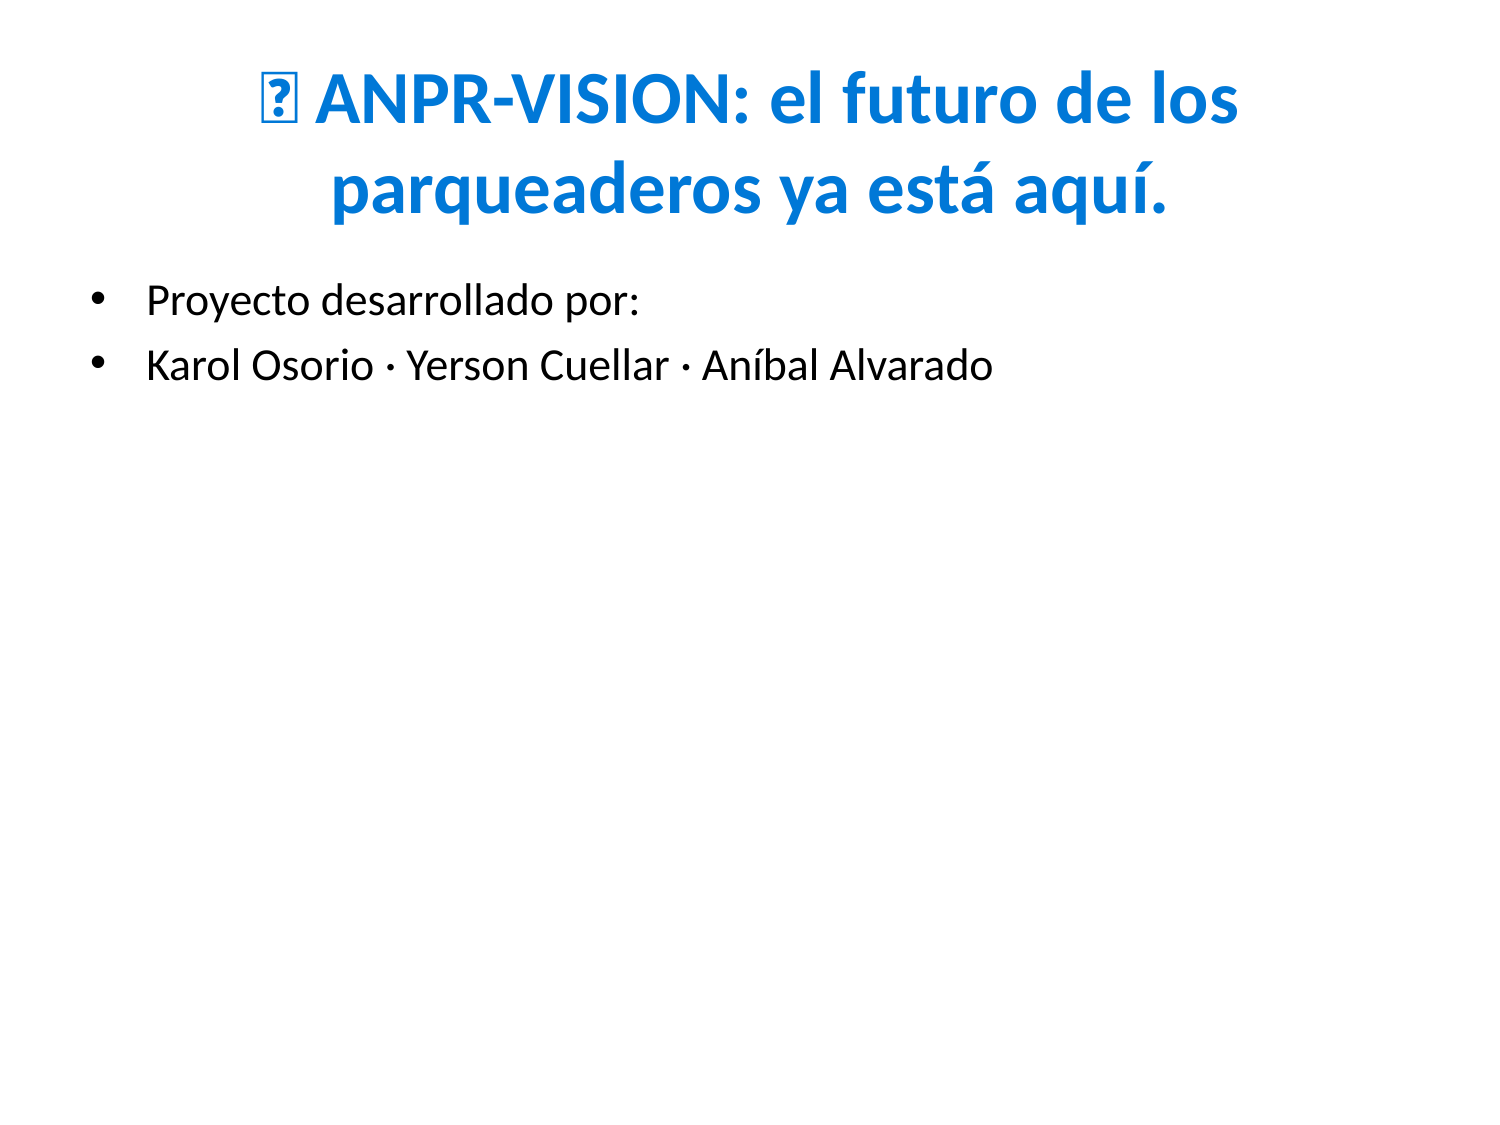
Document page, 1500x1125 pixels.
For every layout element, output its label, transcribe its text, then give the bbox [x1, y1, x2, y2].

list Proyecto desarrollado por: Karol Osorio · Yerson Cuellar · Aníbal Alvarado [75, 262, 1425, 1005]
title 💡 ANPR-VISION: el futuro de los parqueaderos ya está aquí. [75, 45, 1425, 233]
